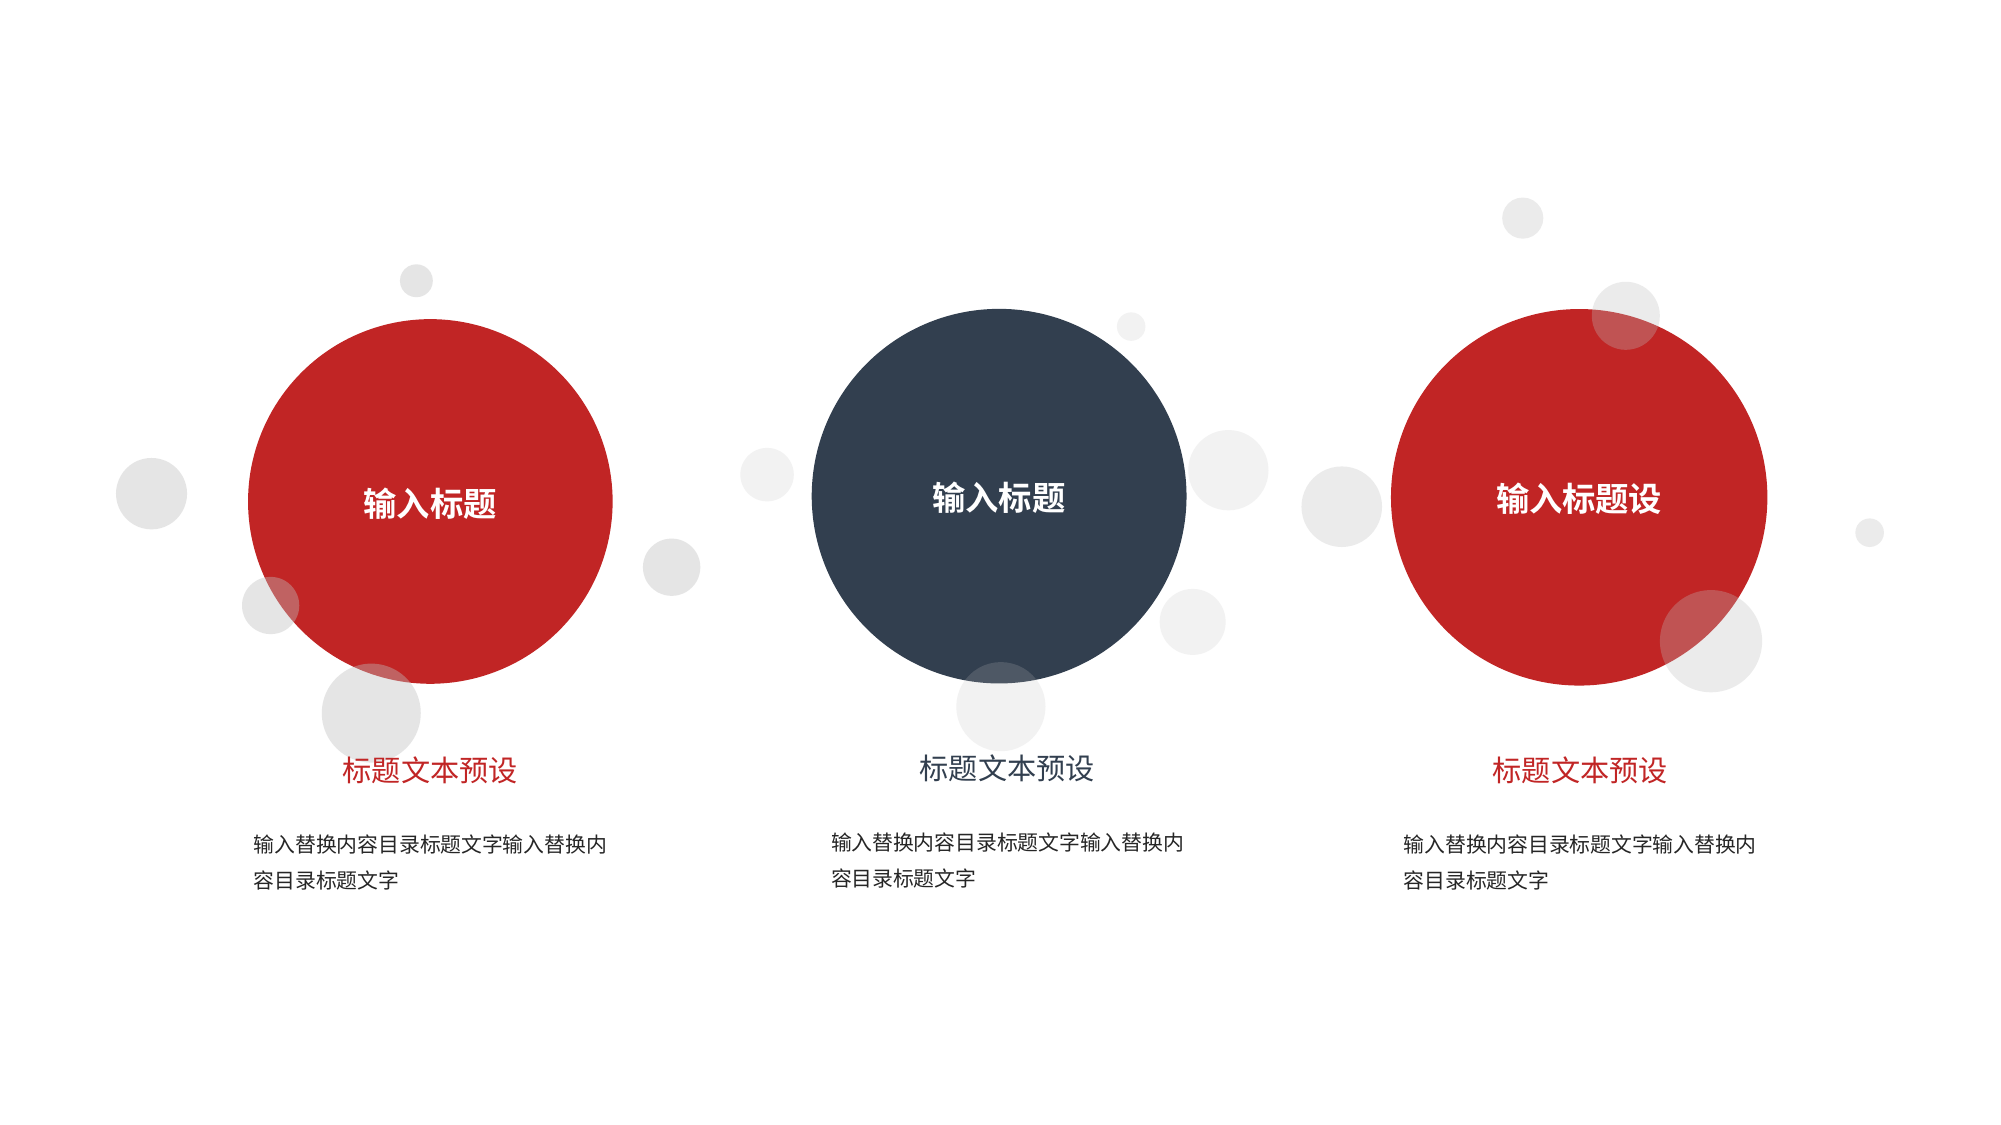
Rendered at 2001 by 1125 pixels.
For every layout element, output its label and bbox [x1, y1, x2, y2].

text_box [115, 197, 1884, 928]
